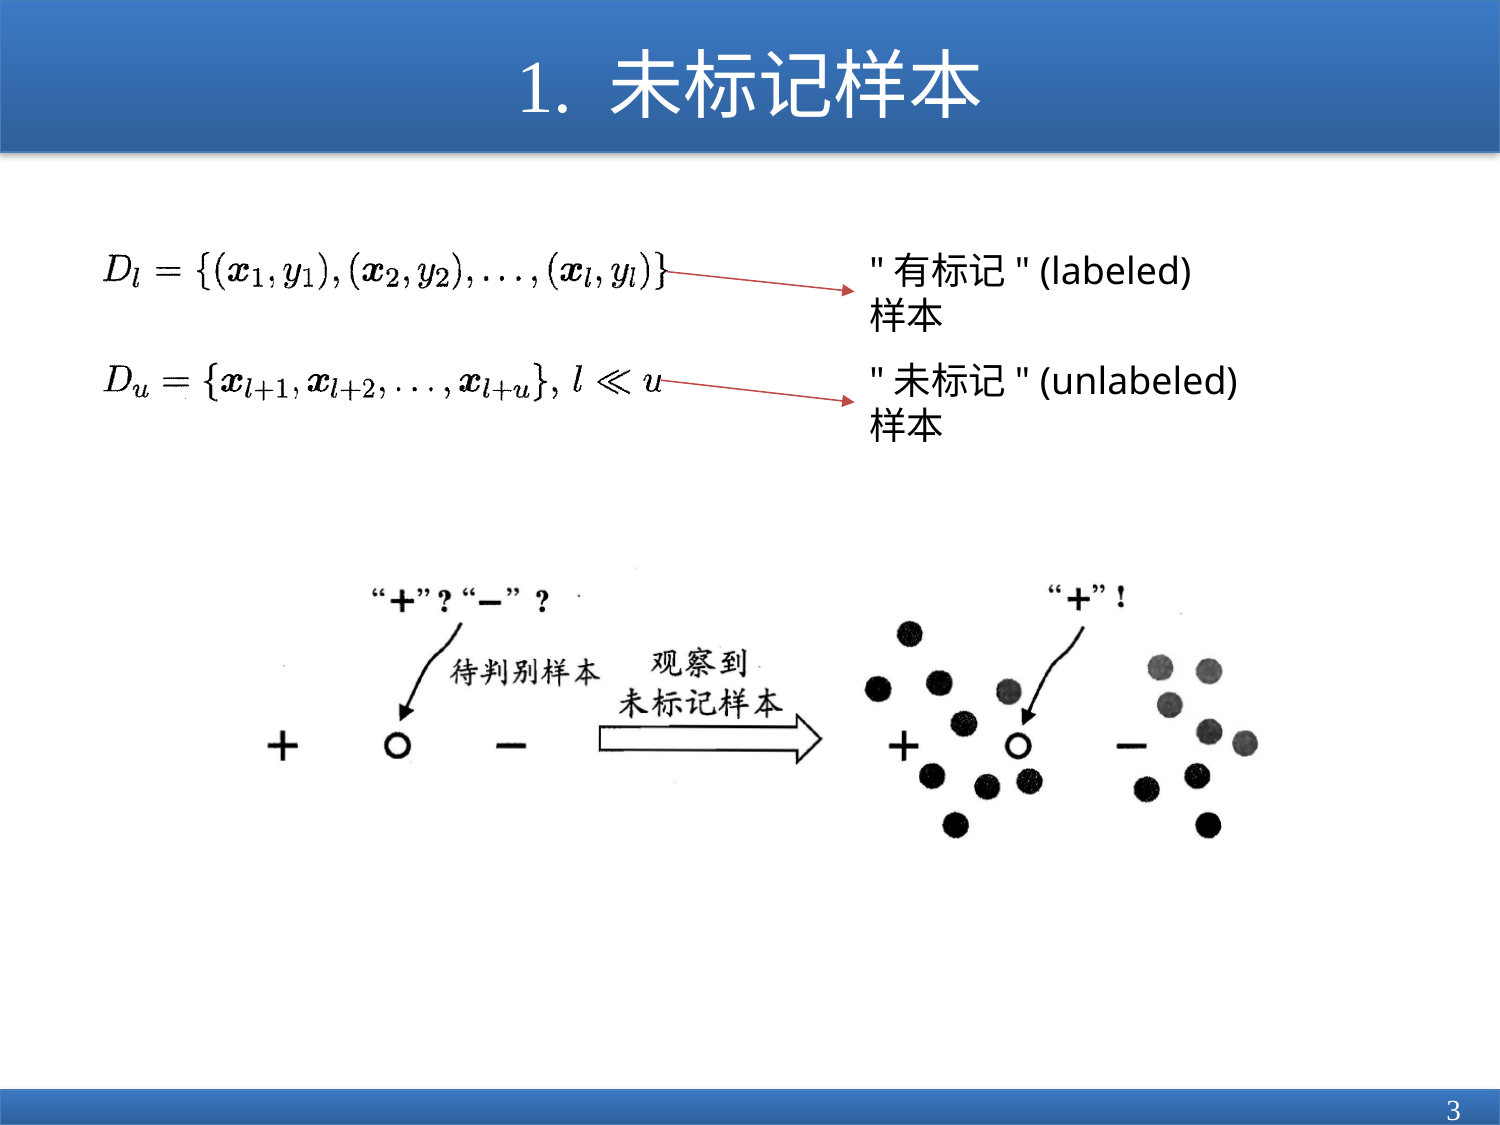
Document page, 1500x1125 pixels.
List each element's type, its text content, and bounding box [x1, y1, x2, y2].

picture [93, 351, 662, 408]
picture [240, 551, 1282, 878]
text_box "有标记" (labeled)样本 [852, 237, 1254, 346]
title 1. 未标记样本 [0, 28, 1500, 136]
picture [93, 243, 668, 301]
text_box "未标记" (unlabeled)样本 [852, 348, 1297, 457]
slide_number 3 [1126, 1092, 1477, 1125]
